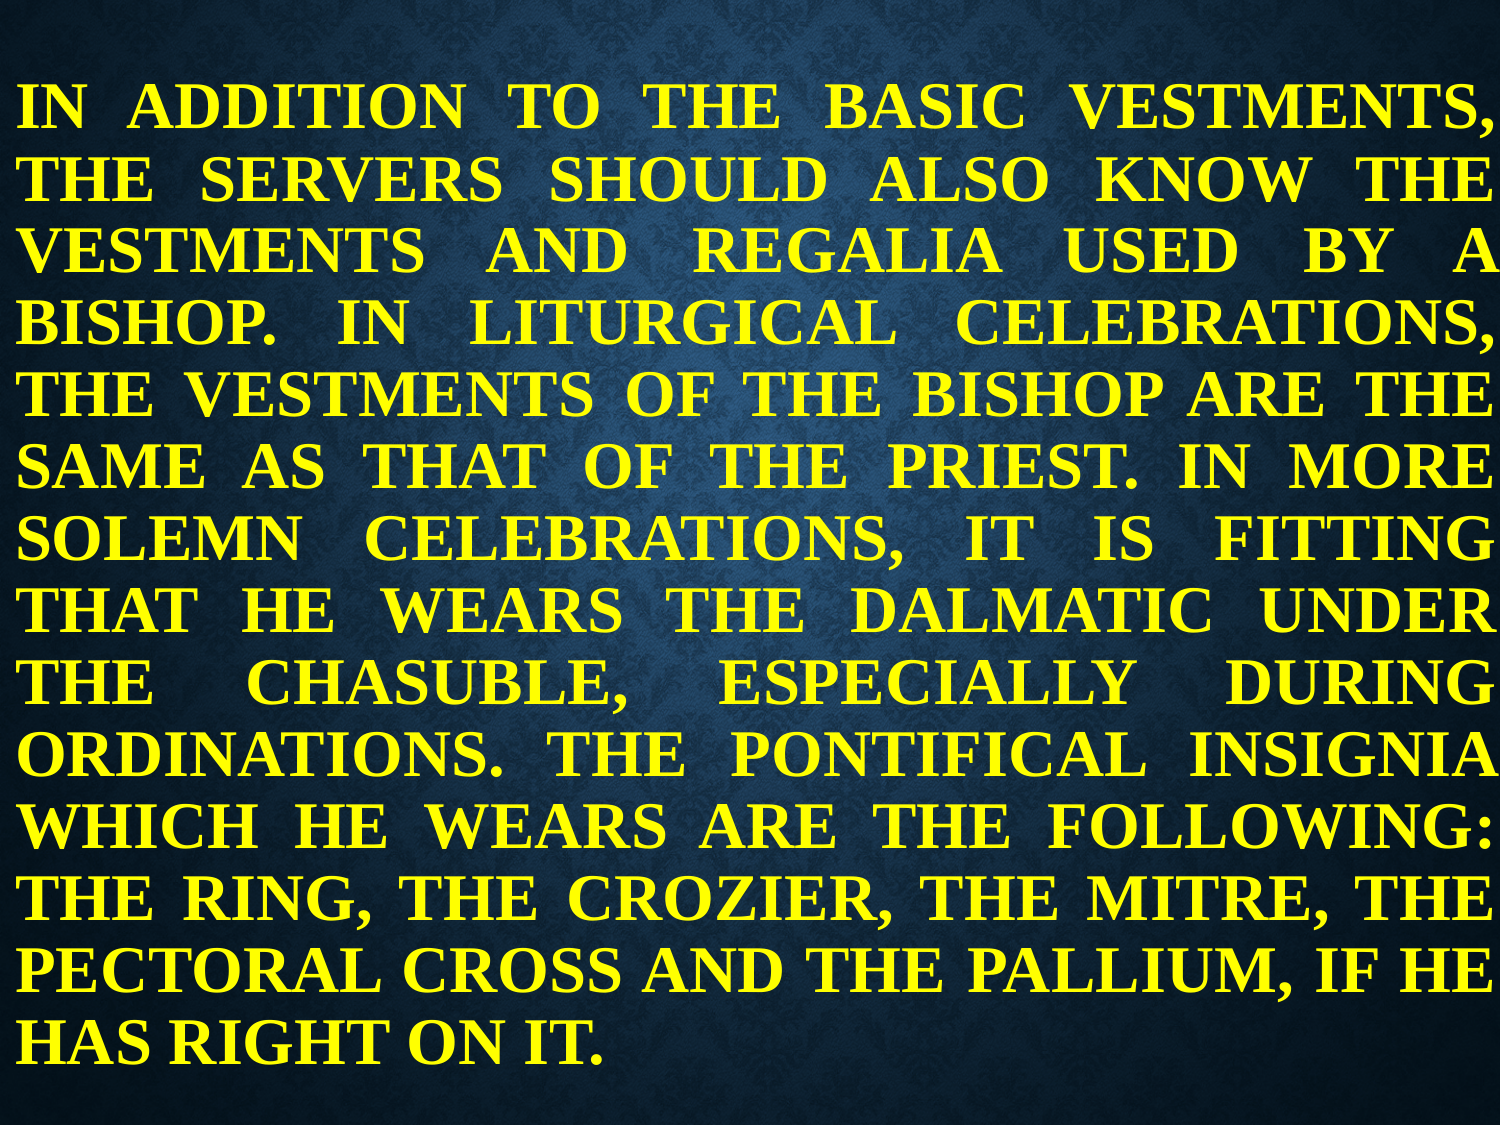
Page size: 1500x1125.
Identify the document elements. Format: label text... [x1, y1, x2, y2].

title In addition to the basic vestments, the servers should also know the vestments and regalia used by a bishop. In liturgical celebrations, the vestments of the bishop are the same as that of the priest. In more solemn celebrations, it is fitting that he wears the dalmatic under the chasuble, especially during ordinations. The Pontifical insignia which he wears are the following: the ring, the crozier, the mitre, the pectoral cross and the pallium, if he has right on it. [0, 350, 1500, 800]
